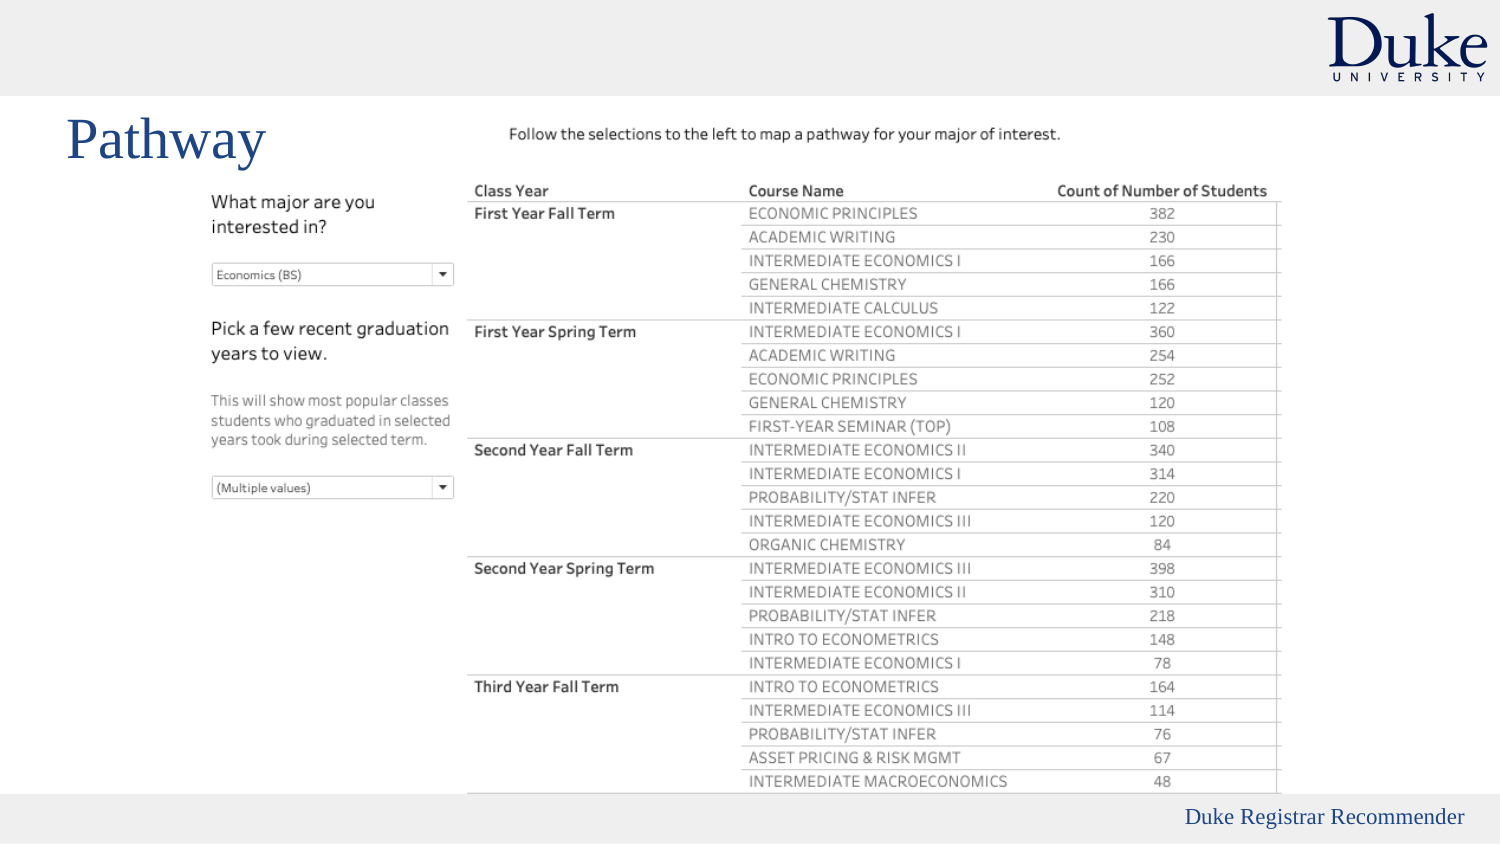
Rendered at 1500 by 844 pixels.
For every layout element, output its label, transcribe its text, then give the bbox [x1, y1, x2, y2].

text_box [0, 793, 1500, 844]
picture [199, 116, 1282, 793]
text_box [0, 0, 1500, 97]
title Pathway [51, 106, 1449, 180]
